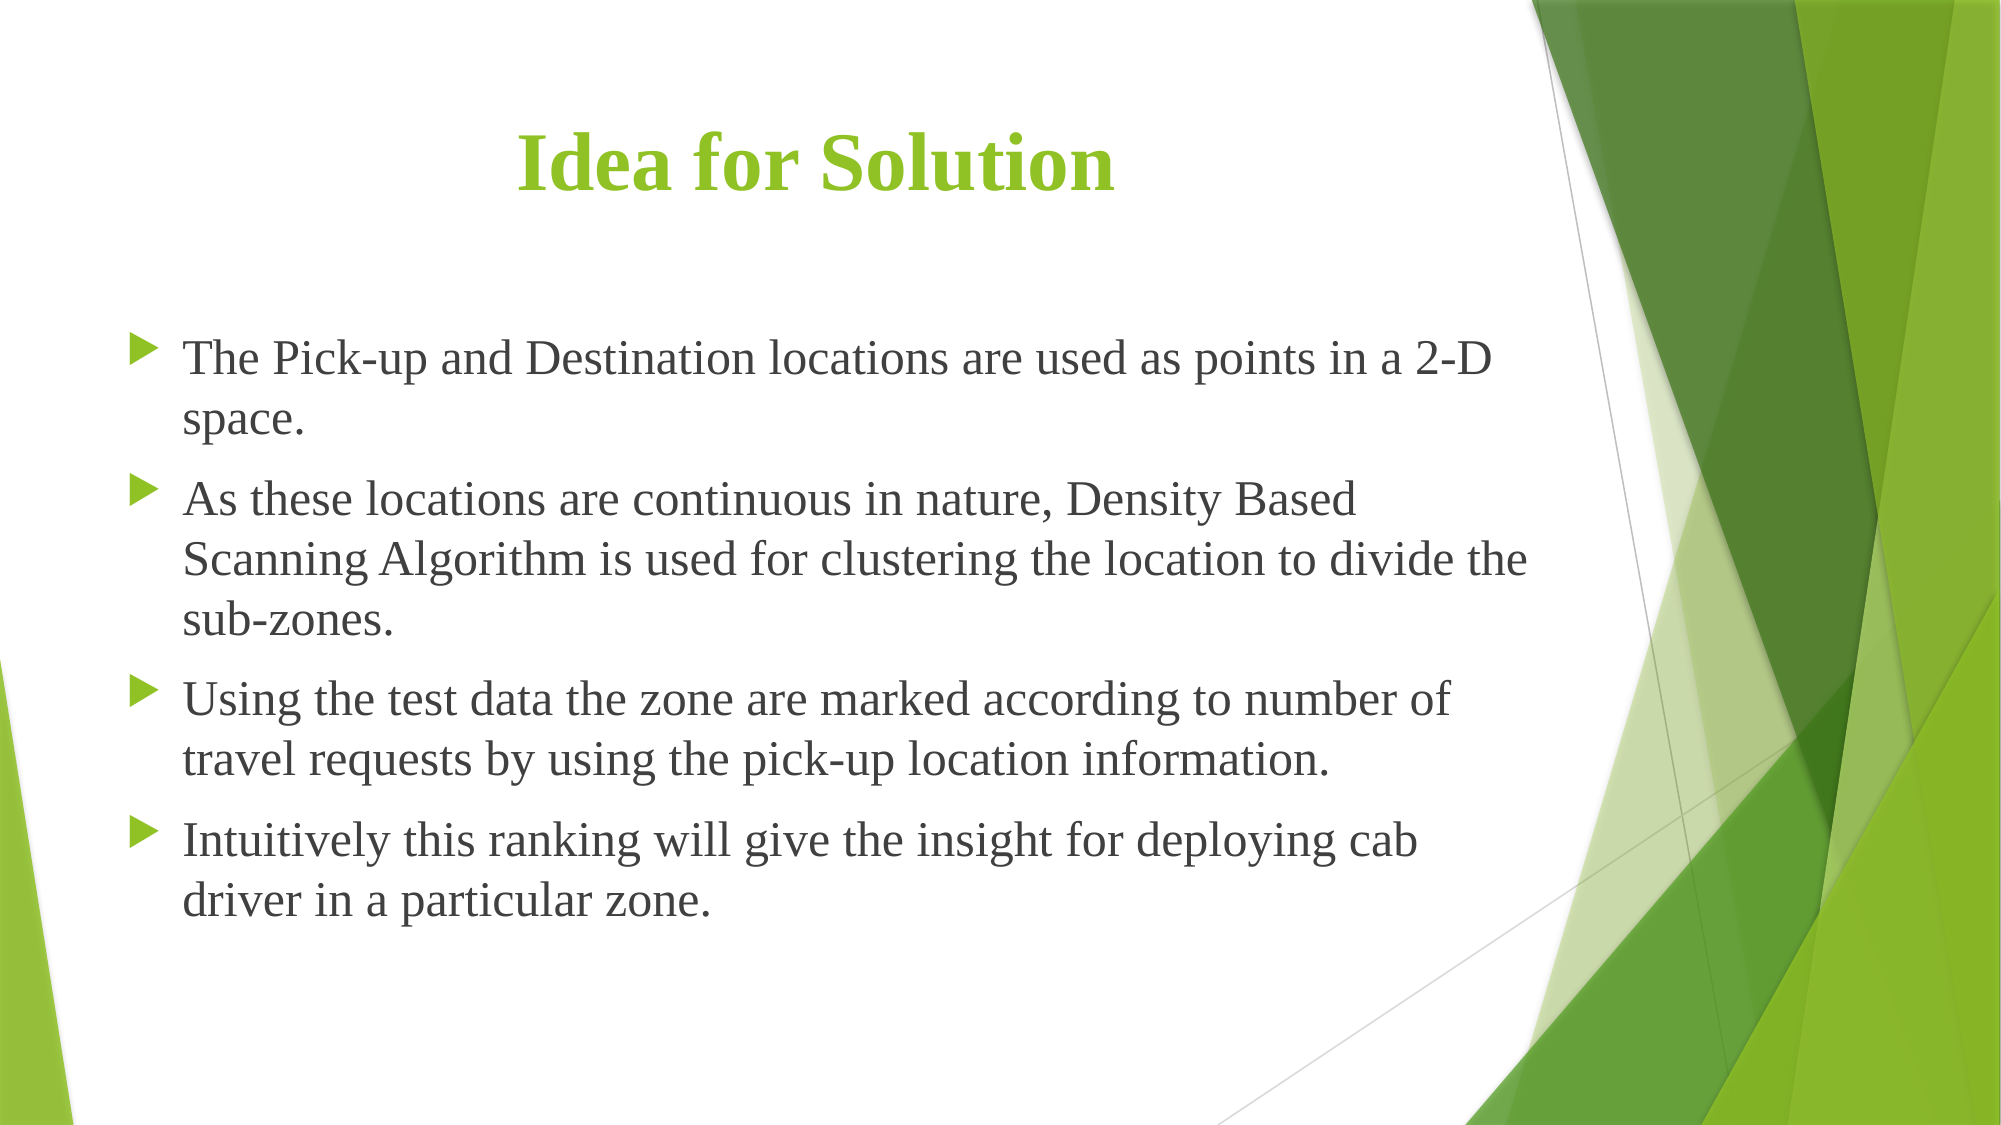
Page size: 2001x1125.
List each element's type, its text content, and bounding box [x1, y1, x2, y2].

title Idea for Solution [111, 99, 1522, 316]
list The Pick-up and Destination locations are used as points in a 2-D space. As these locations are continuous in nature, Density Based Scanning Algorithm is used for clustering the location to divide the sub-zones. Using the test data the zone are marked according to number of travel requests by using the pick-up location information. Intuitively this ranking will give the insight for deploying cab driver in a particular zone. [111, 316, 1546, 954]
